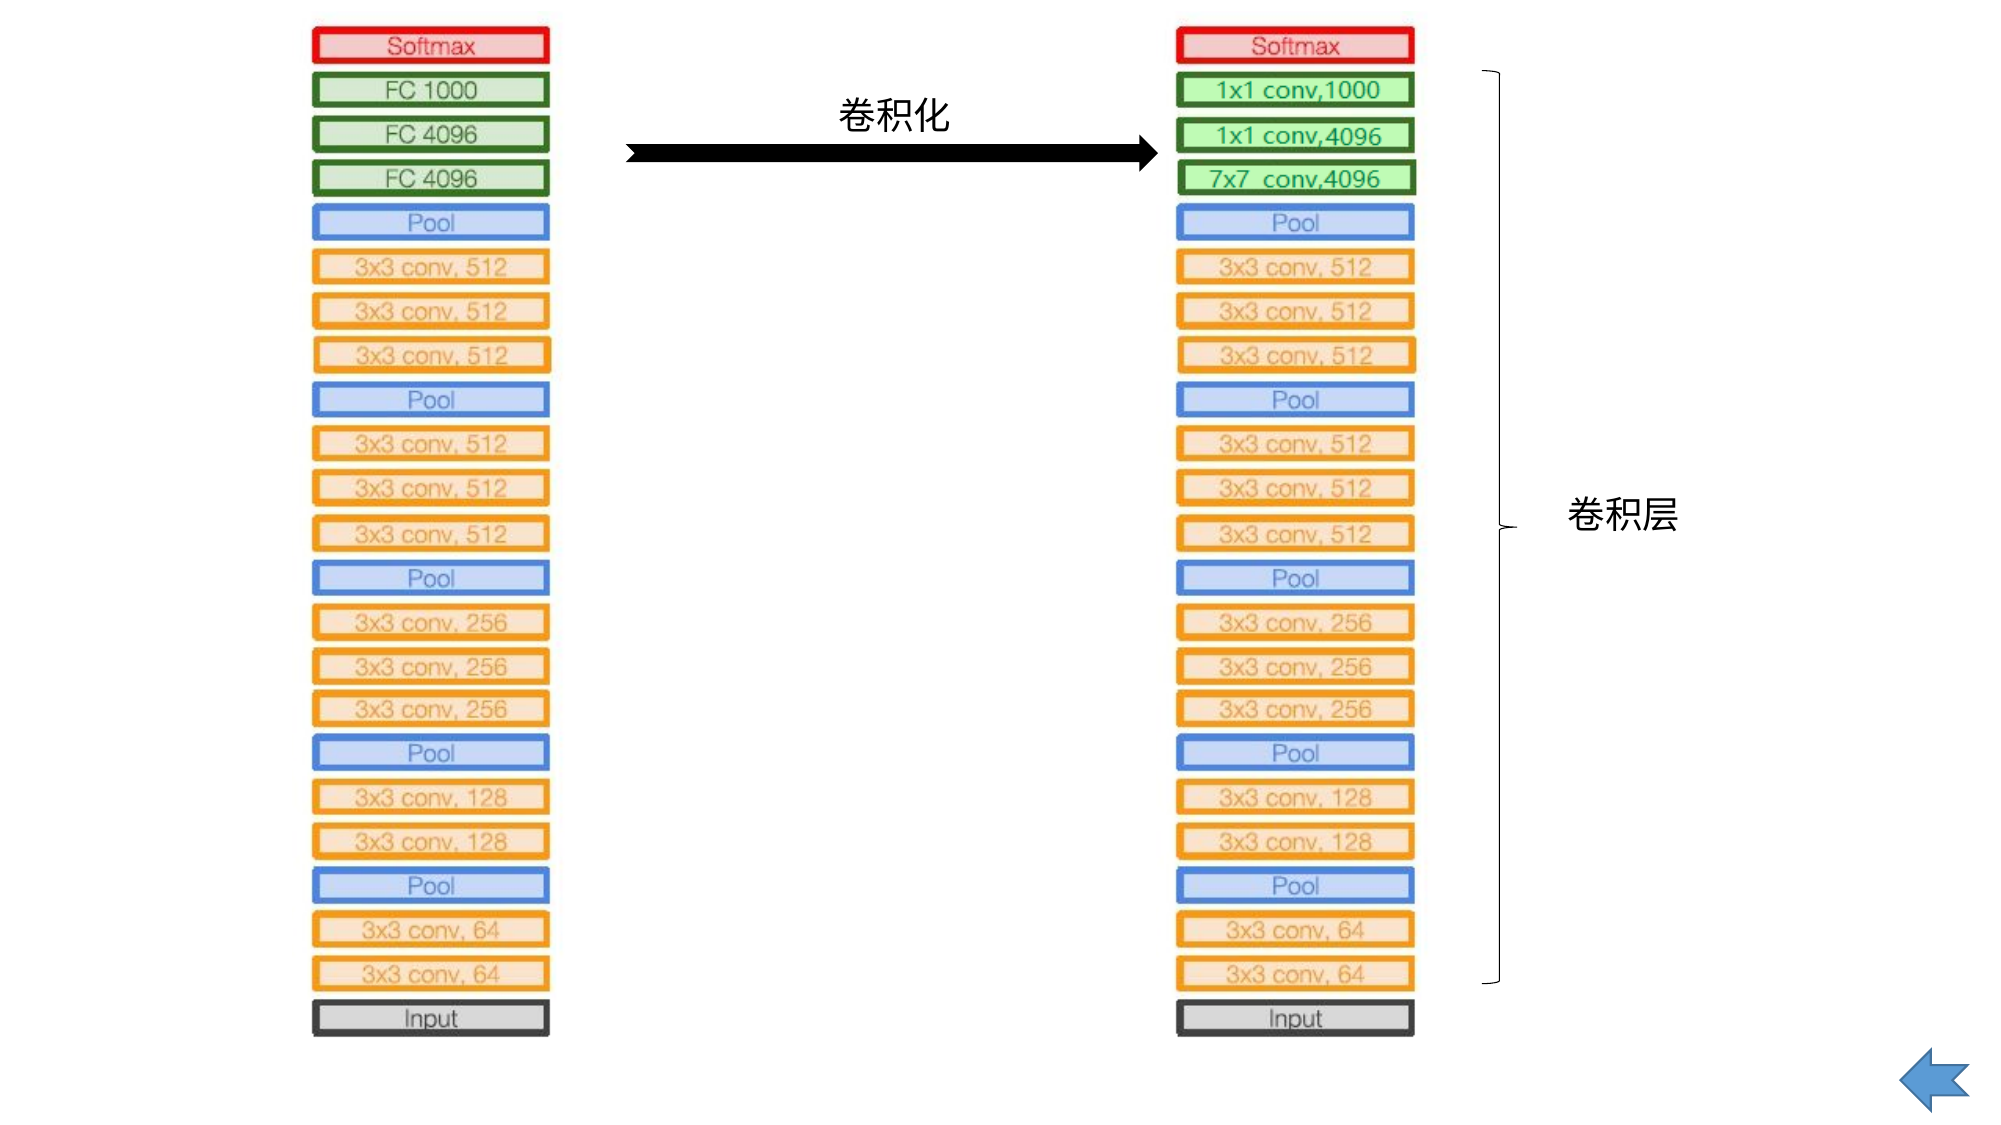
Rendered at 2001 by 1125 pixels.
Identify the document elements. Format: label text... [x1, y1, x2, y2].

text_box [1898, 1047, 1970, 1114]
text_box 卷积化 [824, 84, 967, 145]
picture [1156, 11, 1448, 1041]
text_box [625, 134, 1156, 172]
text_box [1481, 70, 1518, 985]
text_box 卷积层 [1552, 484, 1695, 544]
picture [292, 11, 583, 1046]
